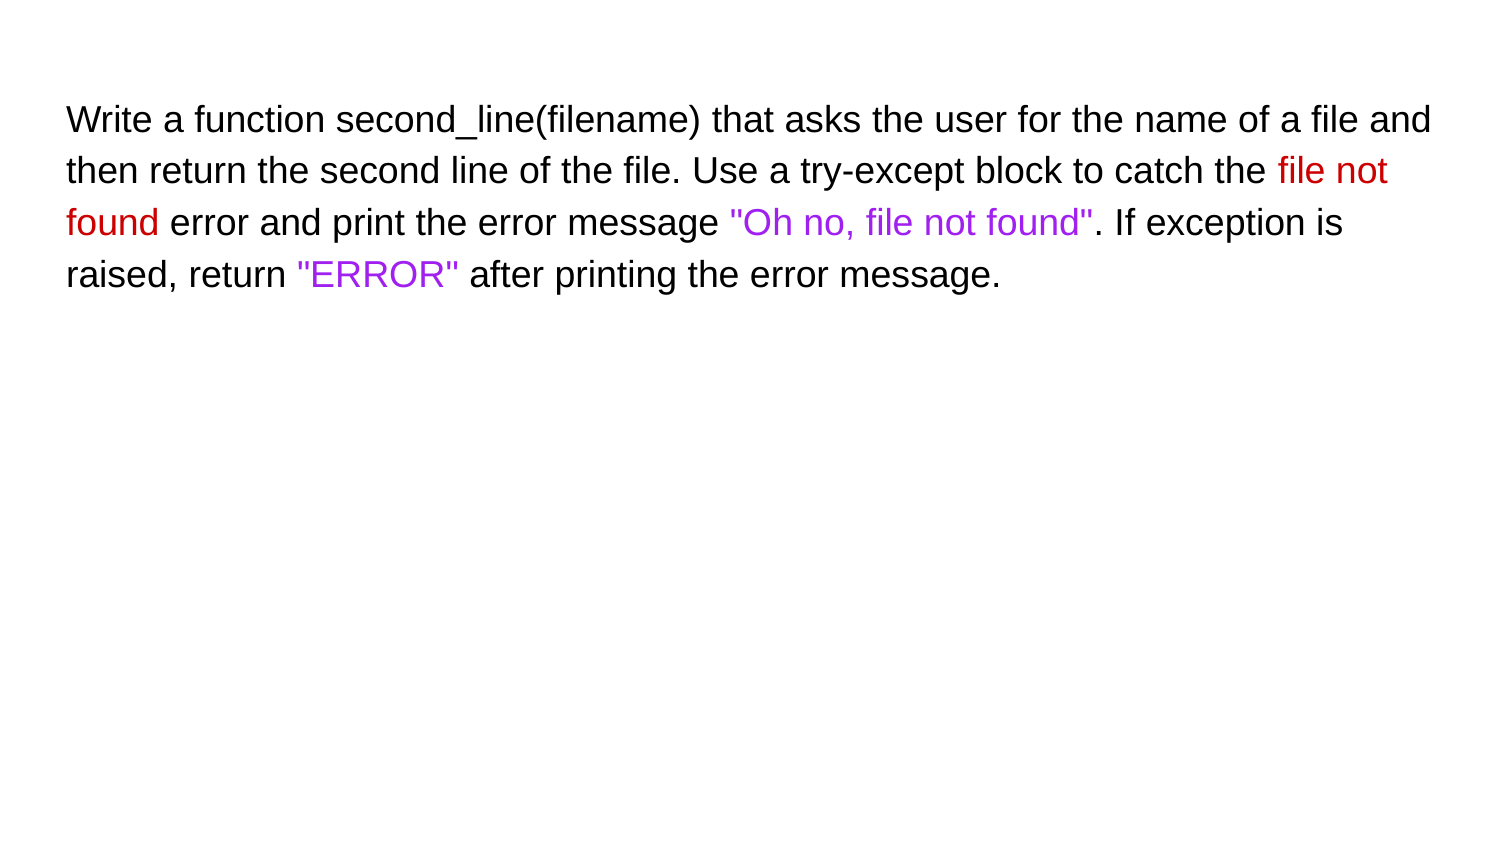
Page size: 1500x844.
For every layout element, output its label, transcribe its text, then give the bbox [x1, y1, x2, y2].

title Write a function second_line(filename) that asks the user for the name of a file and then return the second line of the file. Use a try-except block to catch the file not found error and print the error message "Oh no, file not found". If exception is raised, return "ERROR" after printing the error message. [51, 72, 1449, 327]
